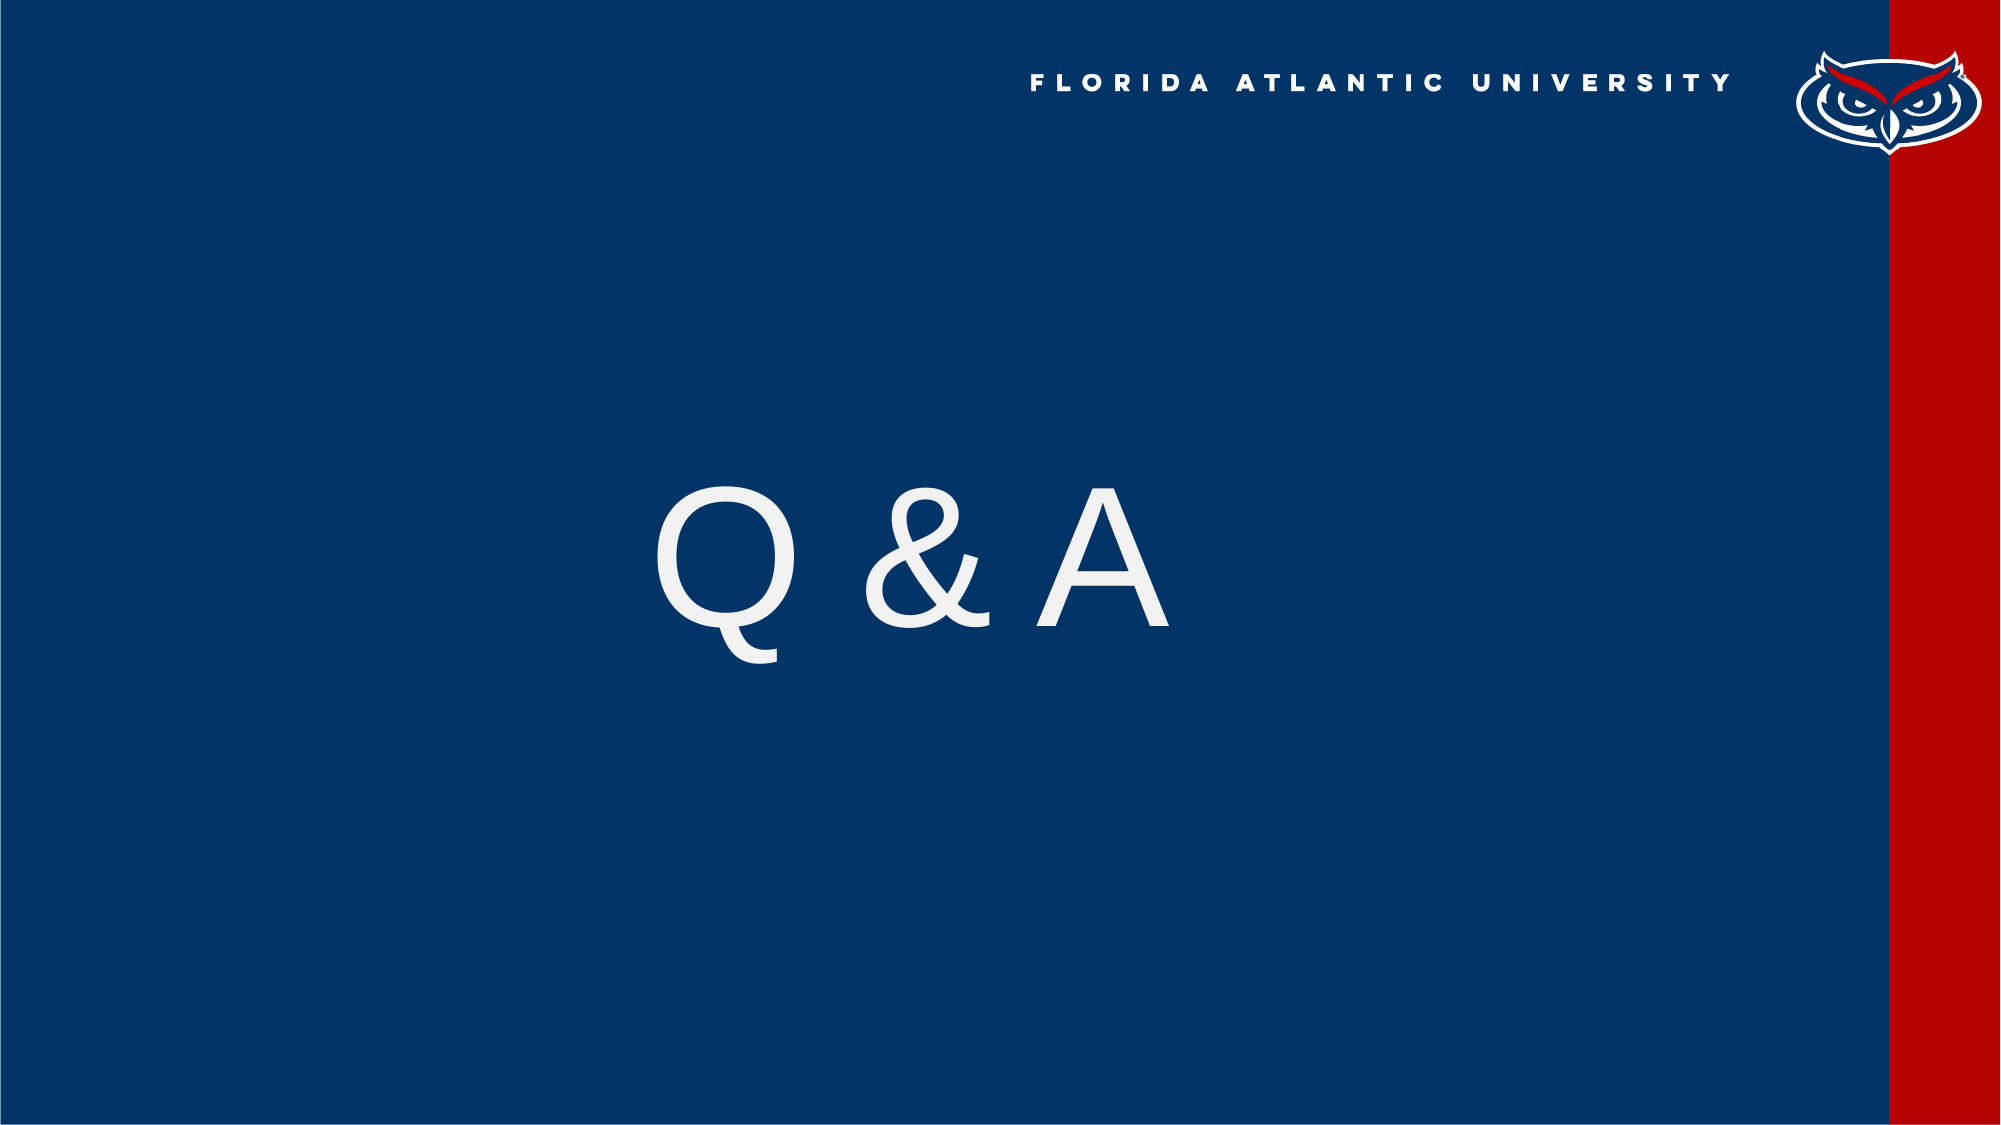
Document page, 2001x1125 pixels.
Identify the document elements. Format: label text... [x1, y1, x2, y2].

picture [0, 0, 2001, 1125]
list Q & A [121, 110, 1698, 1014]
